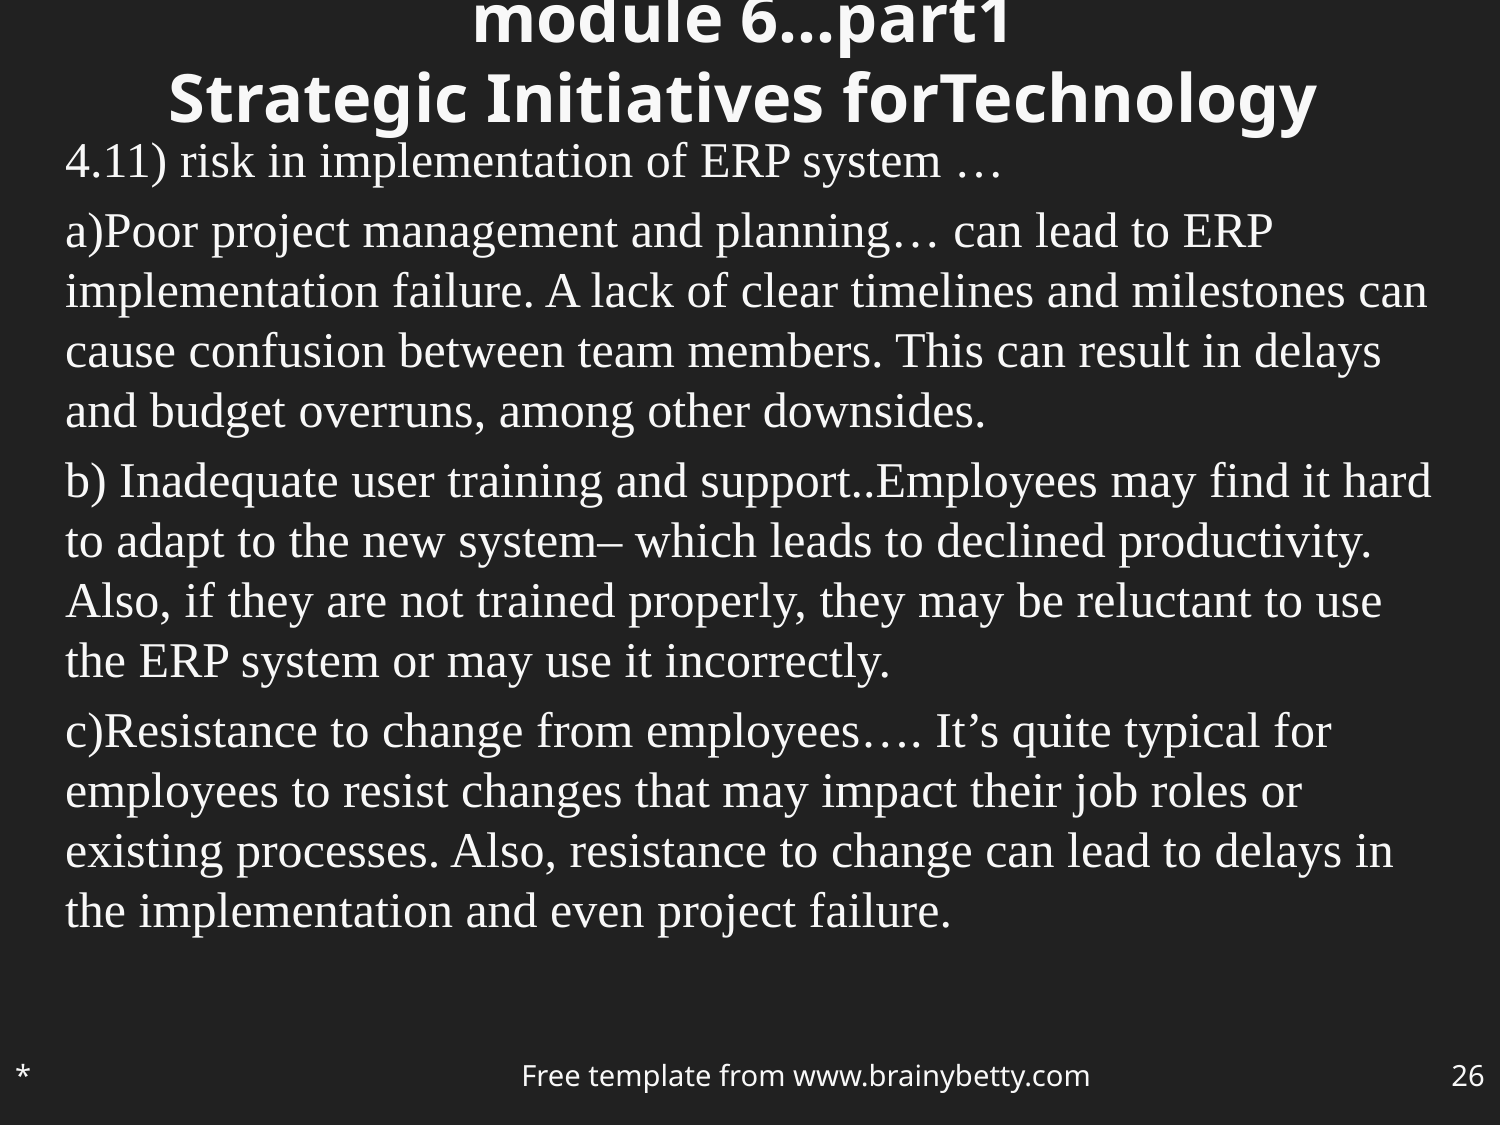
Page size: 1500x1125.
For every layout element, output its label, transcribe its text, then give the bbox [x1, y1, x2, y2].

list 4.11) risk in implementation of ERP system … a)Poor project management and planning… can lead to ERP implementation failure. A lack of clear timelines and milestones can cause confusion between team members. This can result in delays and budget overruns, among other downsides. b) Inadequate user training and support..Employees may find it hard to adapt to the new system– which leads to declined productivity. Also, if they are not trained properly, they may be reluctant to use the ERP system or may use it incorrectly. c)Resistance to change from employees…. It’s quite typical for employees to resist changes that may impact their job roles or existing processes. Also, resistance to change can lead to delays in the implementation and even project failure. [50, 120, 1450, 1049]
title module 6…part1 Strategic Initiatives forTechnology [37, 0, 1450, 138]
text_box ‹#› [1337, 1049, 1500, 1125]
text_box * [0, 1049, 313, 1125]
text_box Free template from www.brainybetty.com [337, 1049, 1275, 1125]
